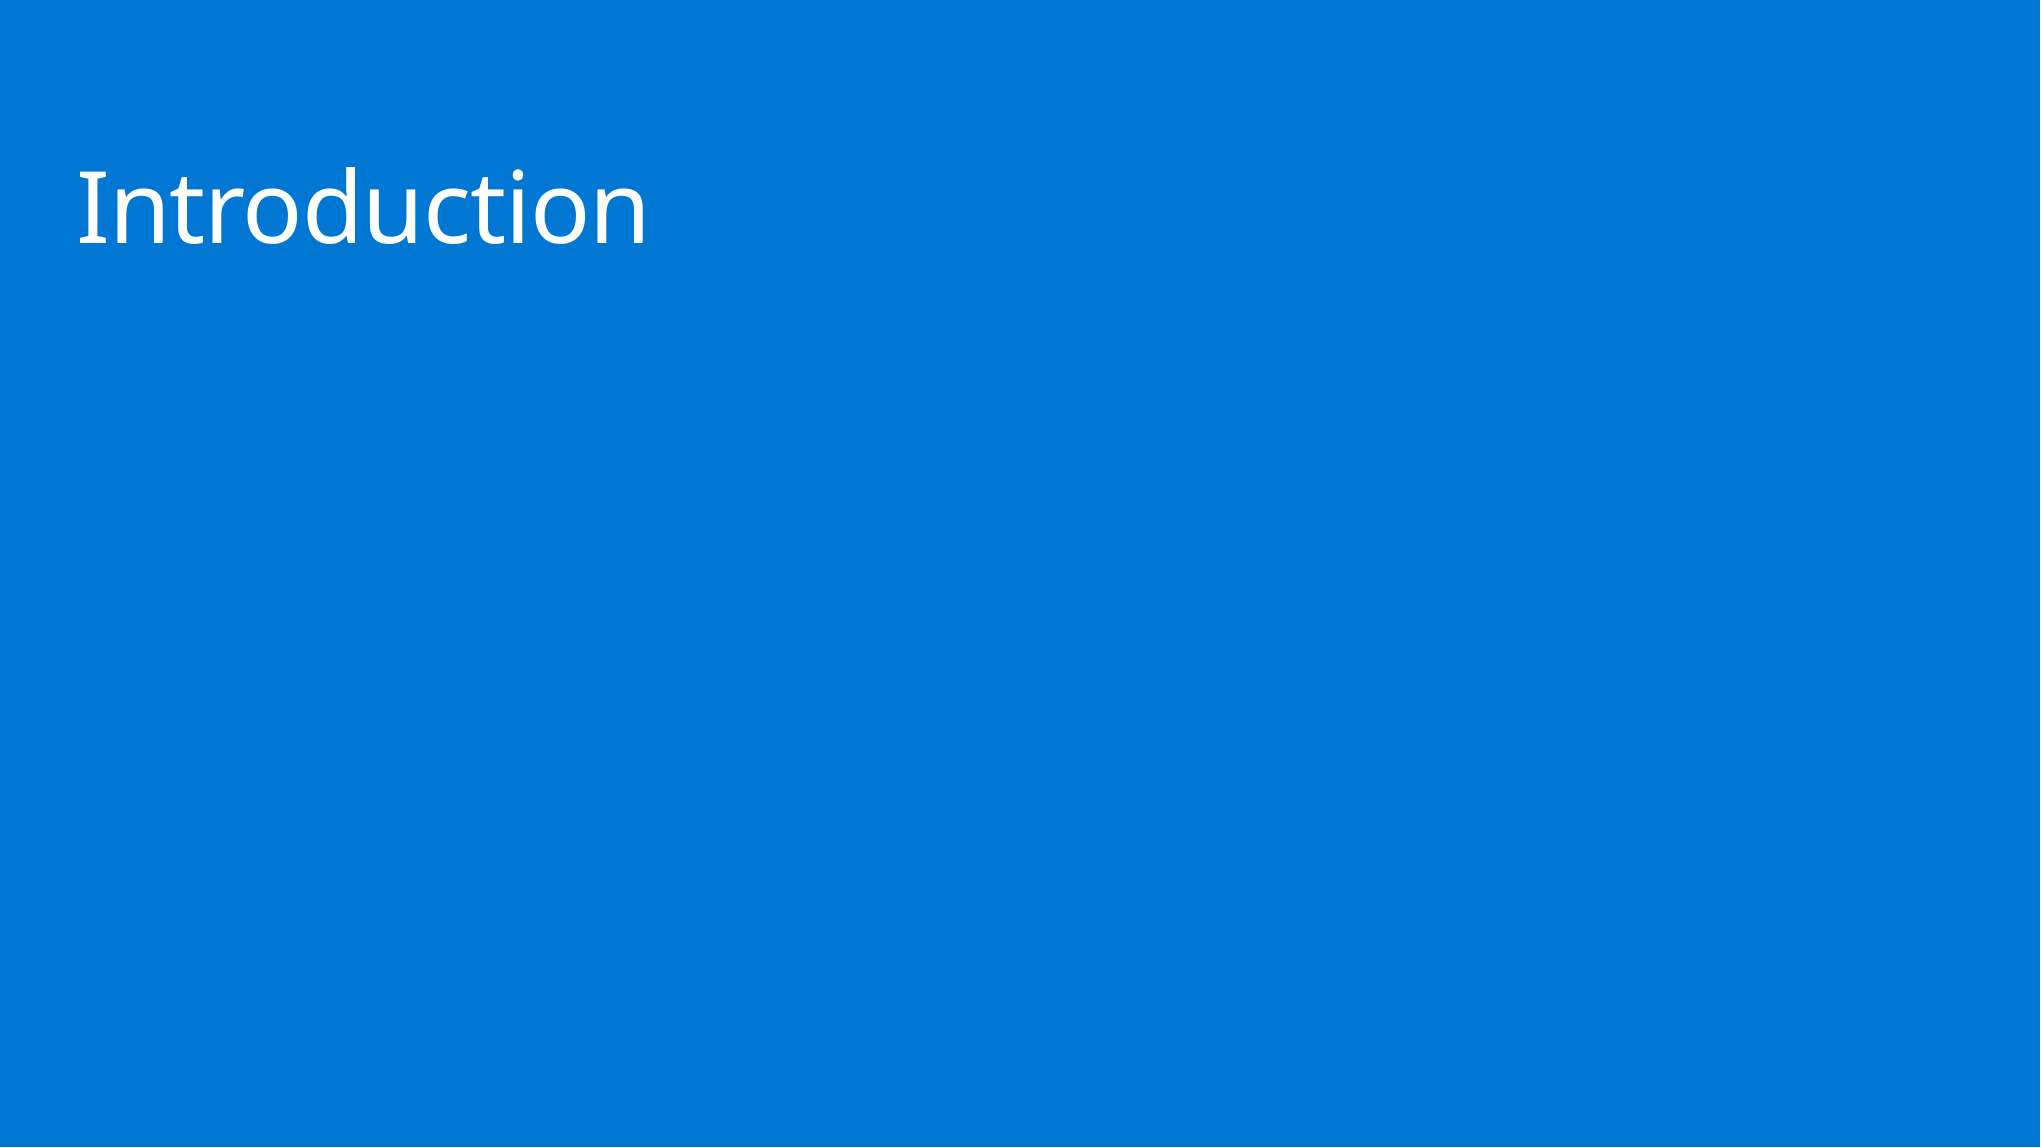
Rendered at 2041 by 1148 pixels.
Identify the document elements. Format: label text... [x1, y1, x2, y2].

title Introduction [76, 157, 1324, 753]
